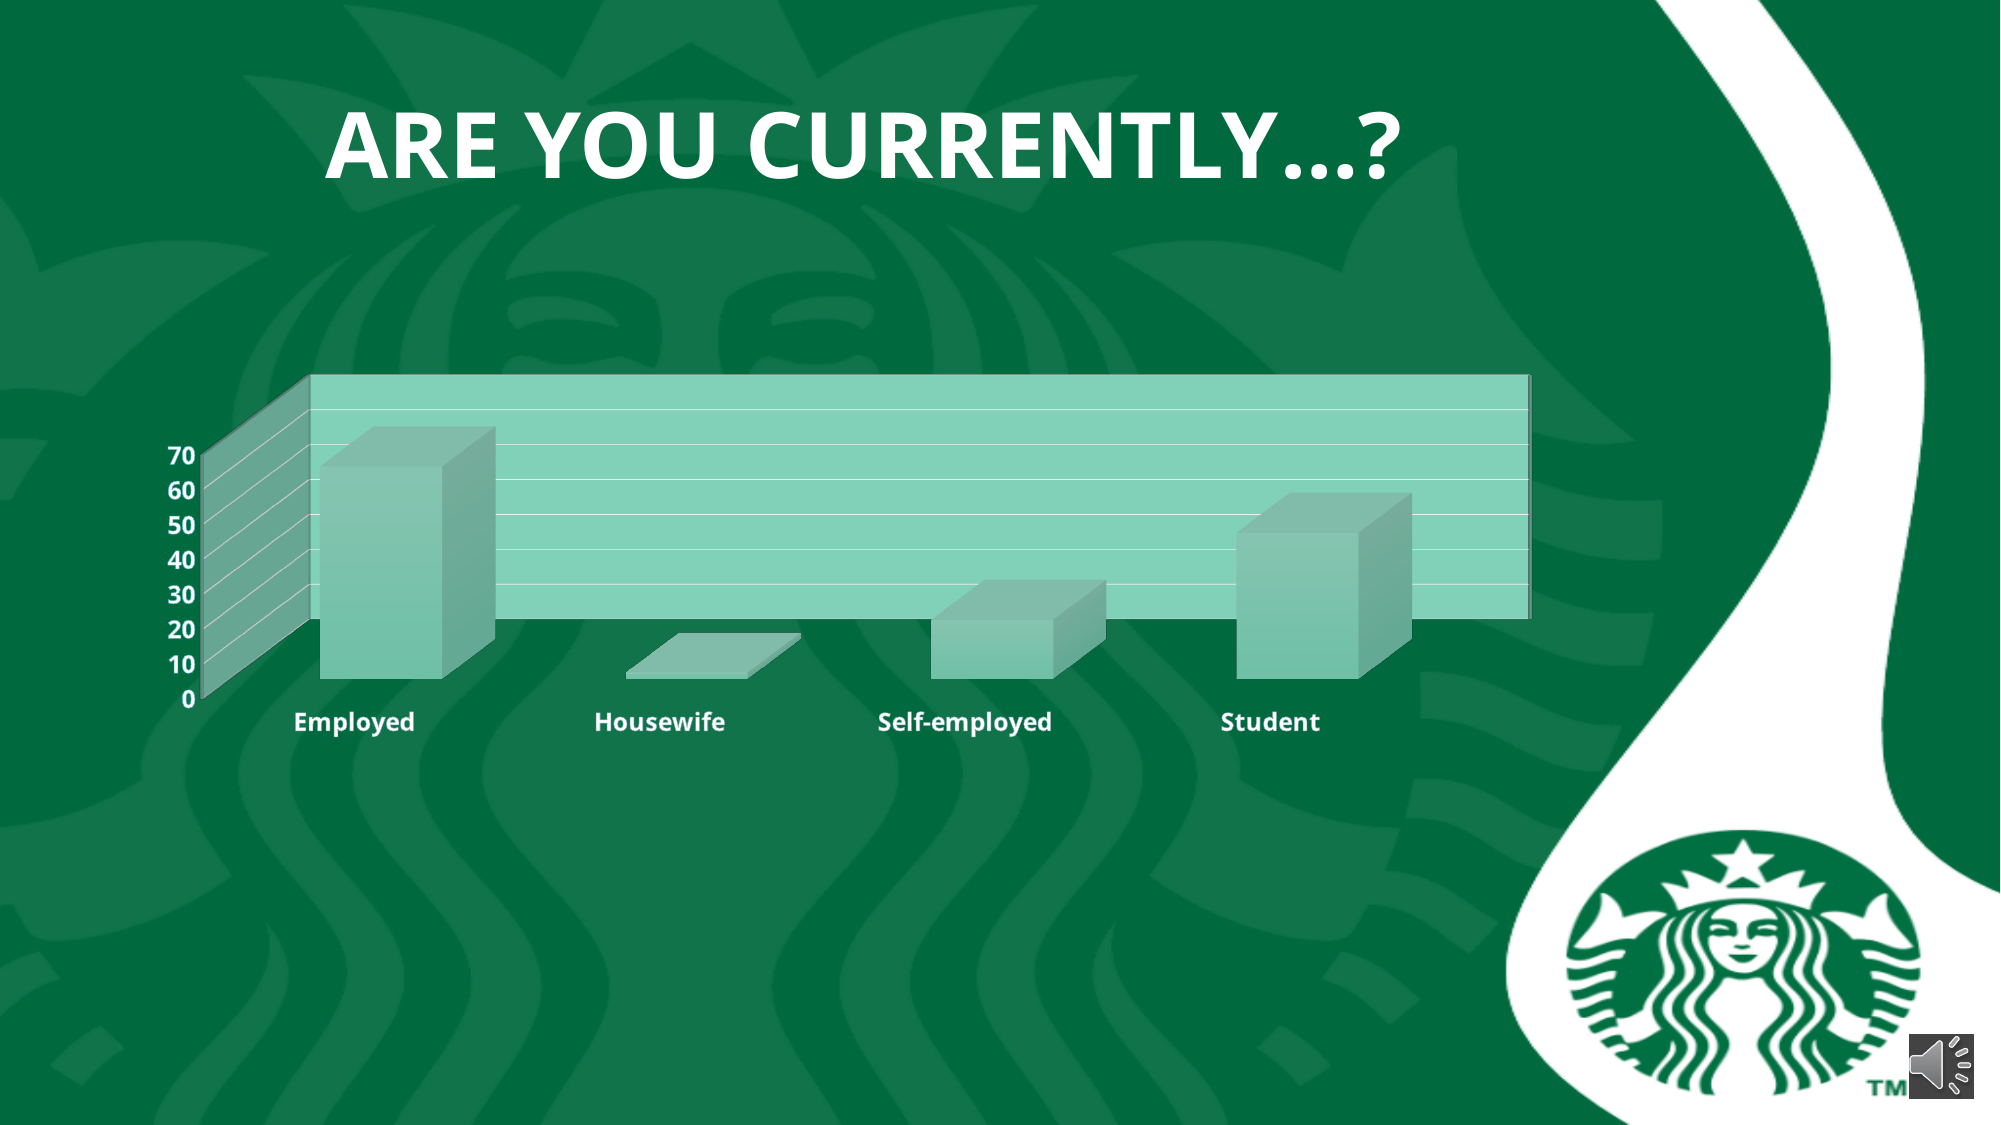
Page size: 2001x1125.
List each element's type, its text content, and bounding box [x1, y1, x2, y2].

picture [0, 0, 2001, 1125]
chart [94, 274, 1566, 887]
title ARE YOU CURRENTLY…? [94, 40, 1634, 258]
